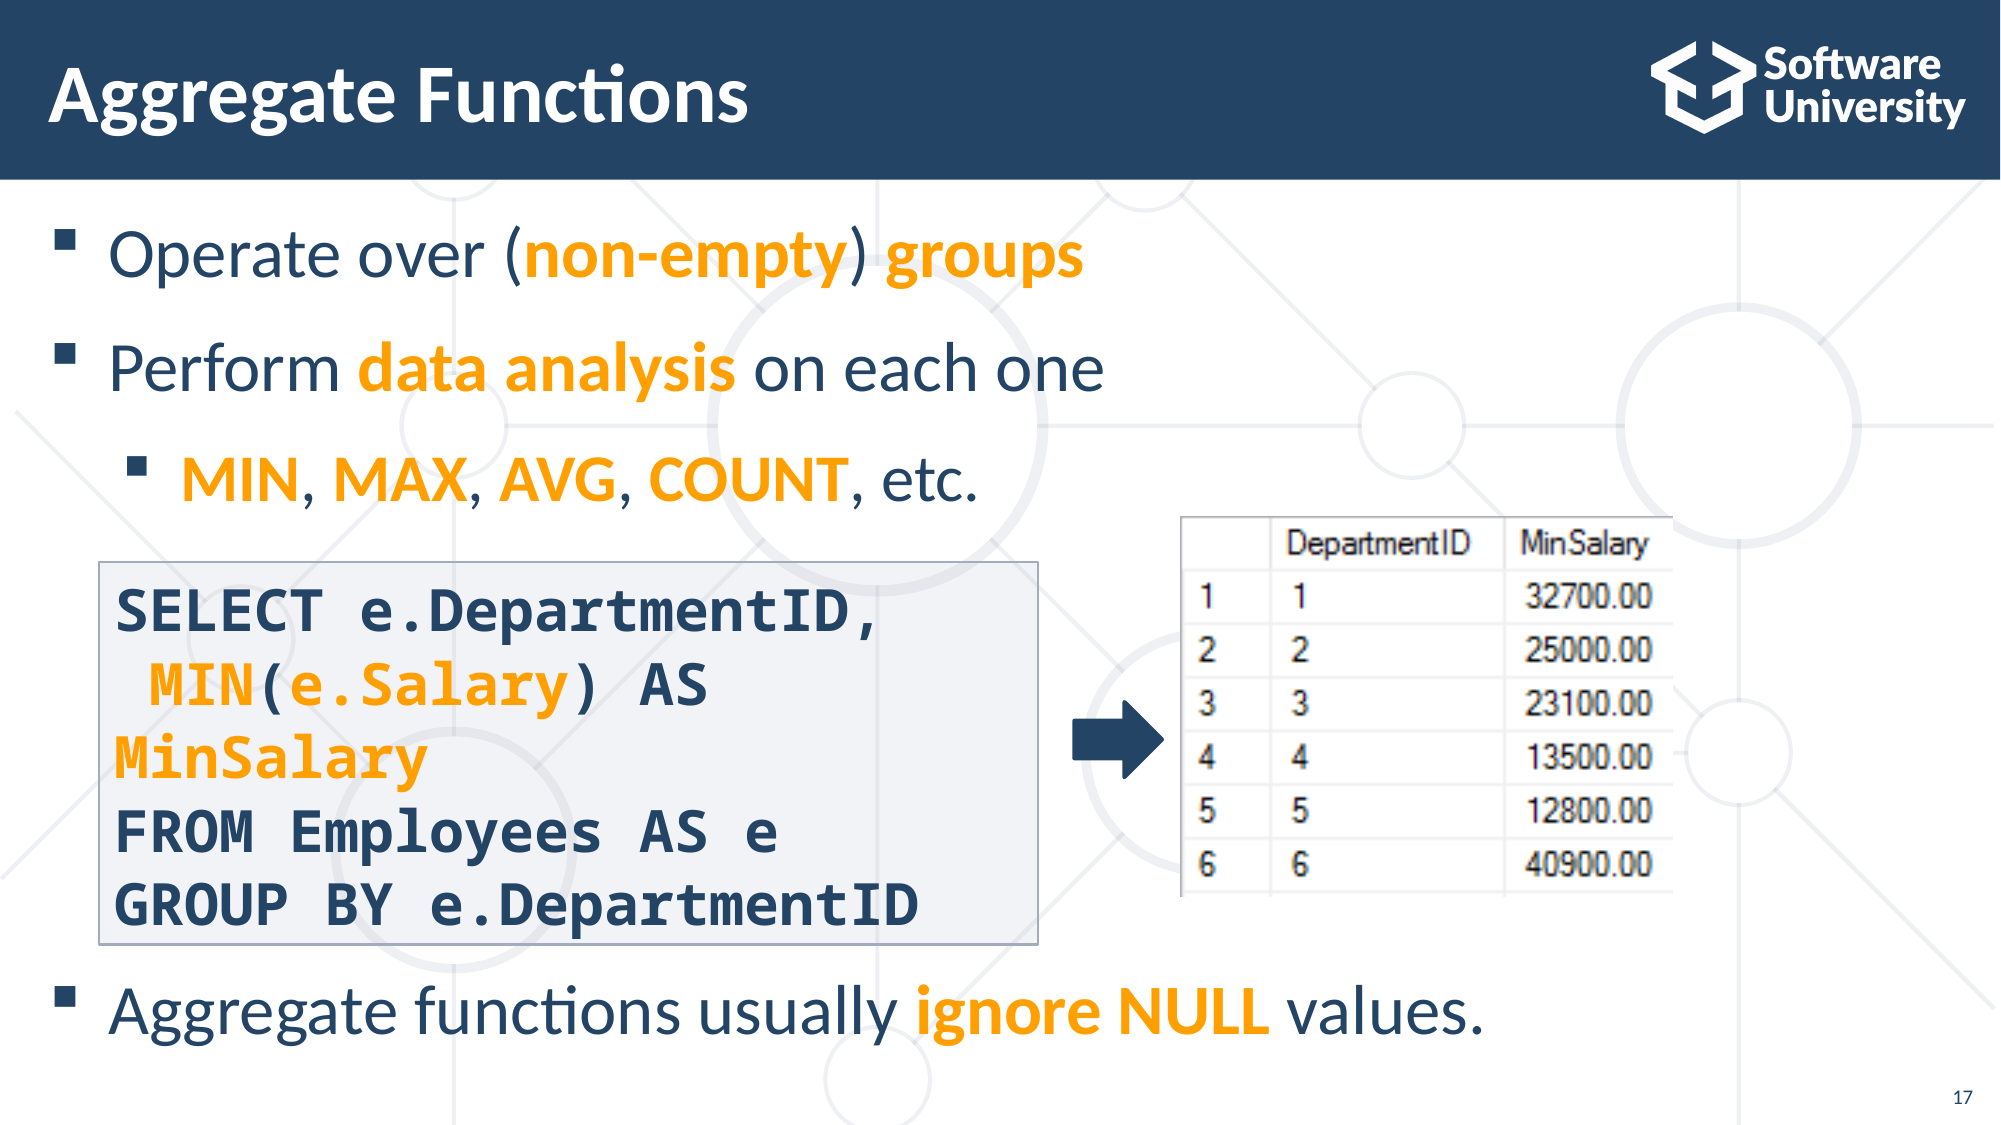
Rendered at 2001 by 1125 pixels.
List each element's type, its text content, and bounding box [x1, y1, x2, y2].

list Operate over (non-empty) groups Perform data analysis on each one MIN, MAX, AVG, COUNT, etc. Aggregate functions usually ignore NULL values. [31, 196, 1970, 1104]
text_box SELECT e.DepartmentID, MIN(e.Salary) AS MinSalary FROM Employees AS e GROUP BY e.DepartmentID [99, 562, 1038, 945]
slide_number 17 [1927, 1067, 1989, 1117]
title Aggregate Functions [31, 16, 1625, 162]
picture [1651, 41, 1966, 134]
text_box [1072, 700, 1165, 780]
picture [1179, 515, 1673, 897]
